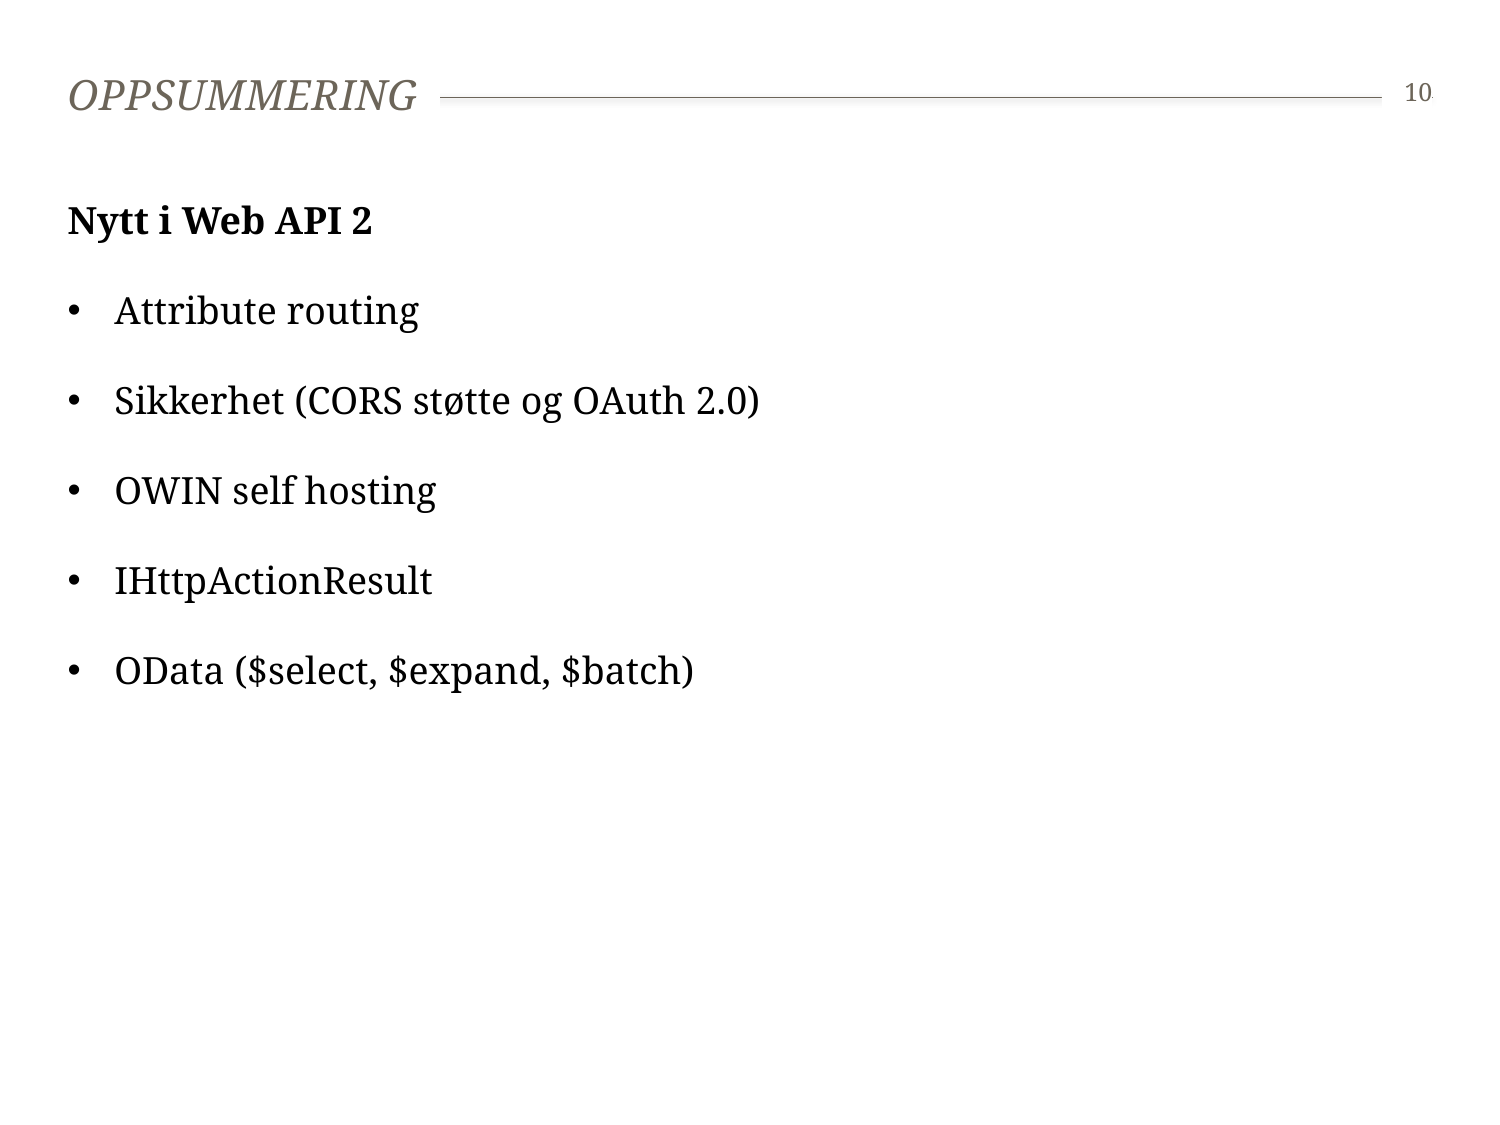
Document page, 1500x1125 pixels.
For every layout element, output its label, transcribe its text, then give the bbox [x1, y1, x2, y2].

title Oppsummering [52, 68, 440, 120]
text_box Nytt i Web API 2 Attribute routing Sikkerhet (CORS støtte og OAuth 2.0) OWIN self hosting IHttpActionResult OData ($select, $expand, $batch) [52, 189, 1433, 700]
slide_number 10 [1381, 70, 1433, 117]
